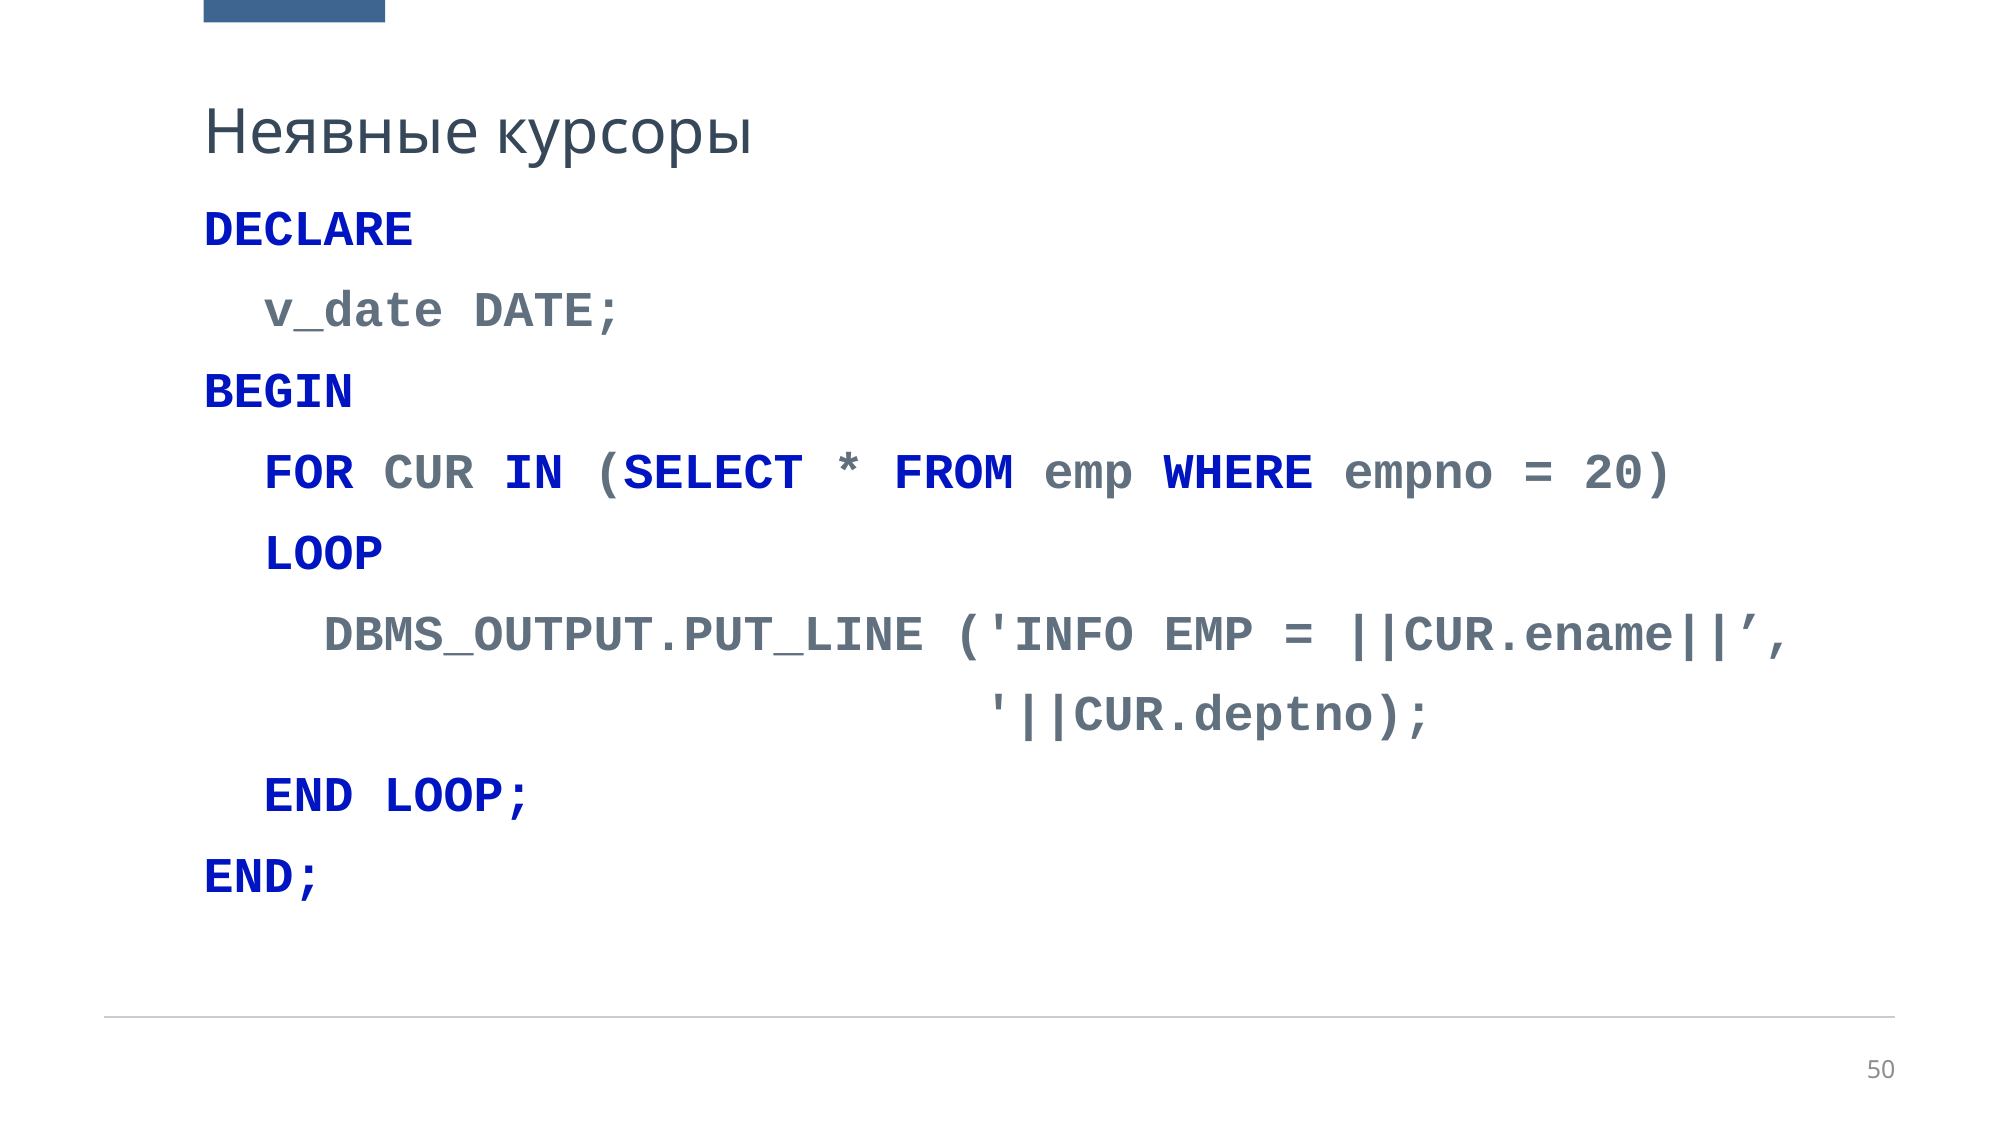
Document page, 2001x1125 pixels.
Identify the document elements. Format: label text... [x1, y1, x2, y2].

title Неявные курсоры [203, 97, 1796, 170]
list DECLARE v_date DATE; BEGIN FOR CUR IN (SELECT * FROM emp WHERE empno = 20) LOOP DBMS_OUTPUT.PUT_LINE ('INFO EMP = ||CUR.ename||’, '||CUR.deptno); END LOOP; END; [203, 195, 1796, 995]
